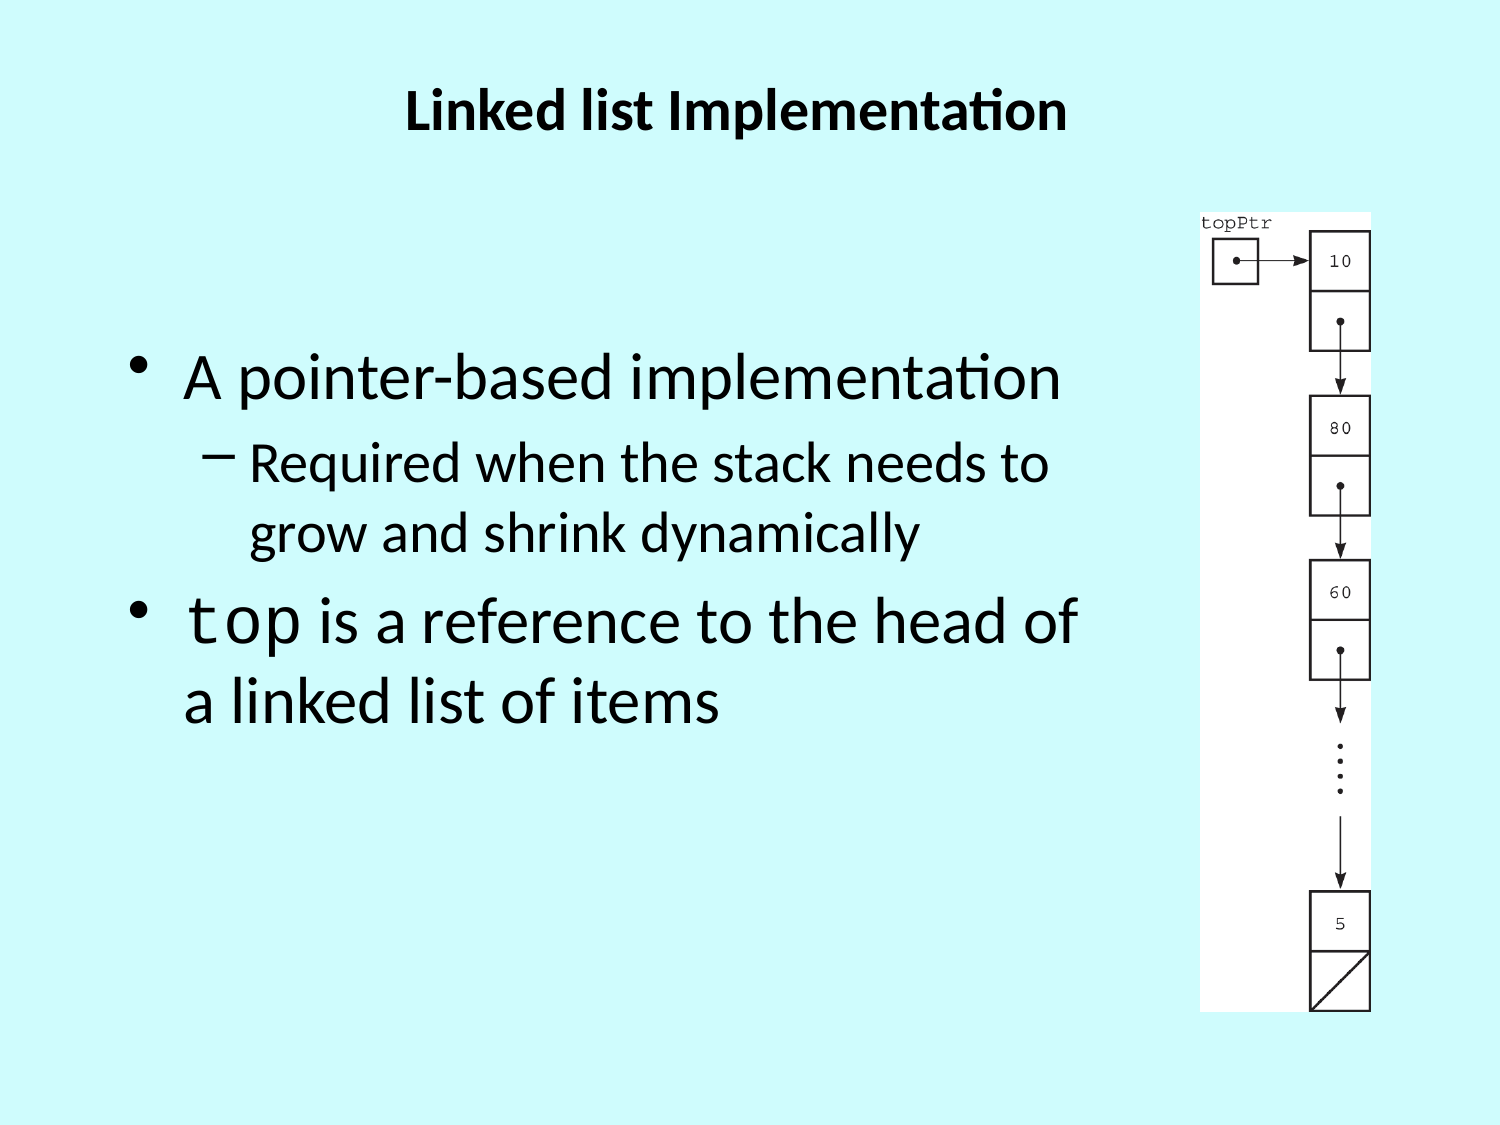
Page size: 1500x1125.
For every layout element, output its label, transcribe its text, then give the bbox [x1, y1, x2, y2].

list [1199, 212, 1372, 1012]
title Linked list Implementation [99, 62, 1375, 150]
text_box A pointer-based implementation Required when the stack needs to grow and shrink dynamically top is a reference to the head of a linked list of items [112, 324, 1125, 988]
